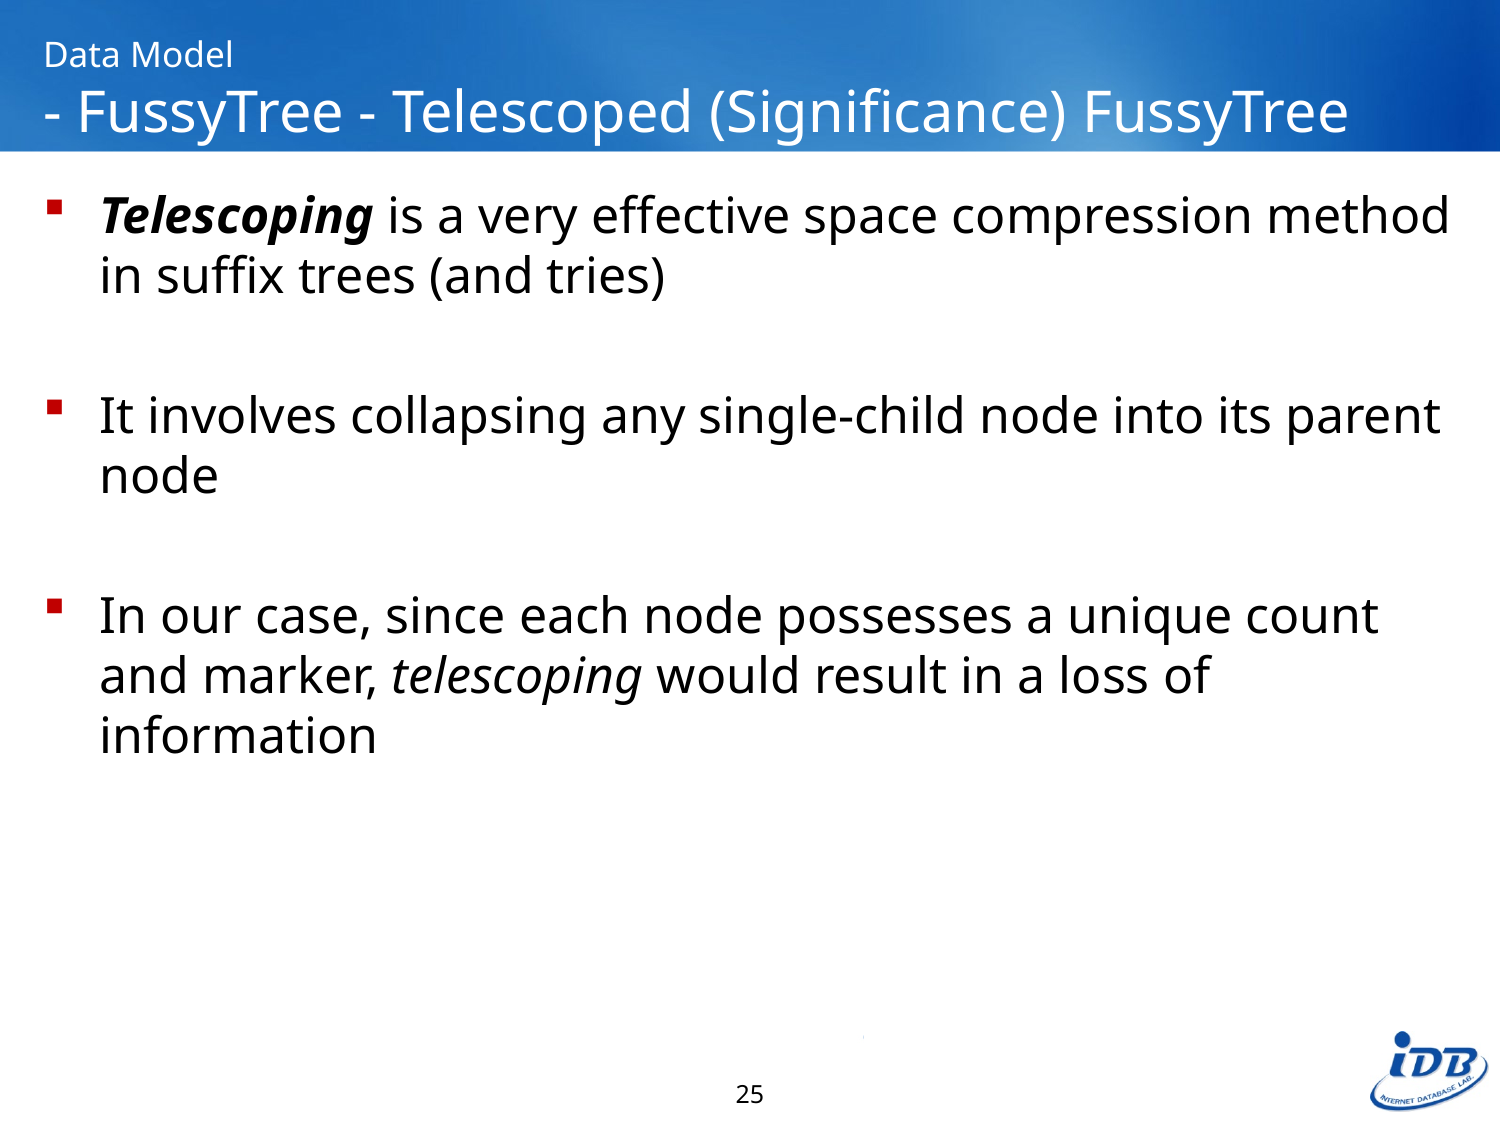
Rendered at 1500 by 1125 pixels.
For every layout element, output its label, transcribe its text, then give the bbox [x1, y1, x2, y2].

title Data Model - FussyTree - Telescoped (Significance) FussyTree [28, 23, 1472, 153]
slide_number 25 [697, 1078, 803, 1114]
picture [0, 0, 1500, 1125]
list Telescoping is a very effective space compression method in suffix trees (and tries) It involves collapsing any single-child node into its parent node In our case, since each node possesses a unique count and marker, telescoping would result in a loss of information [28, 175, 1472, 1067]
